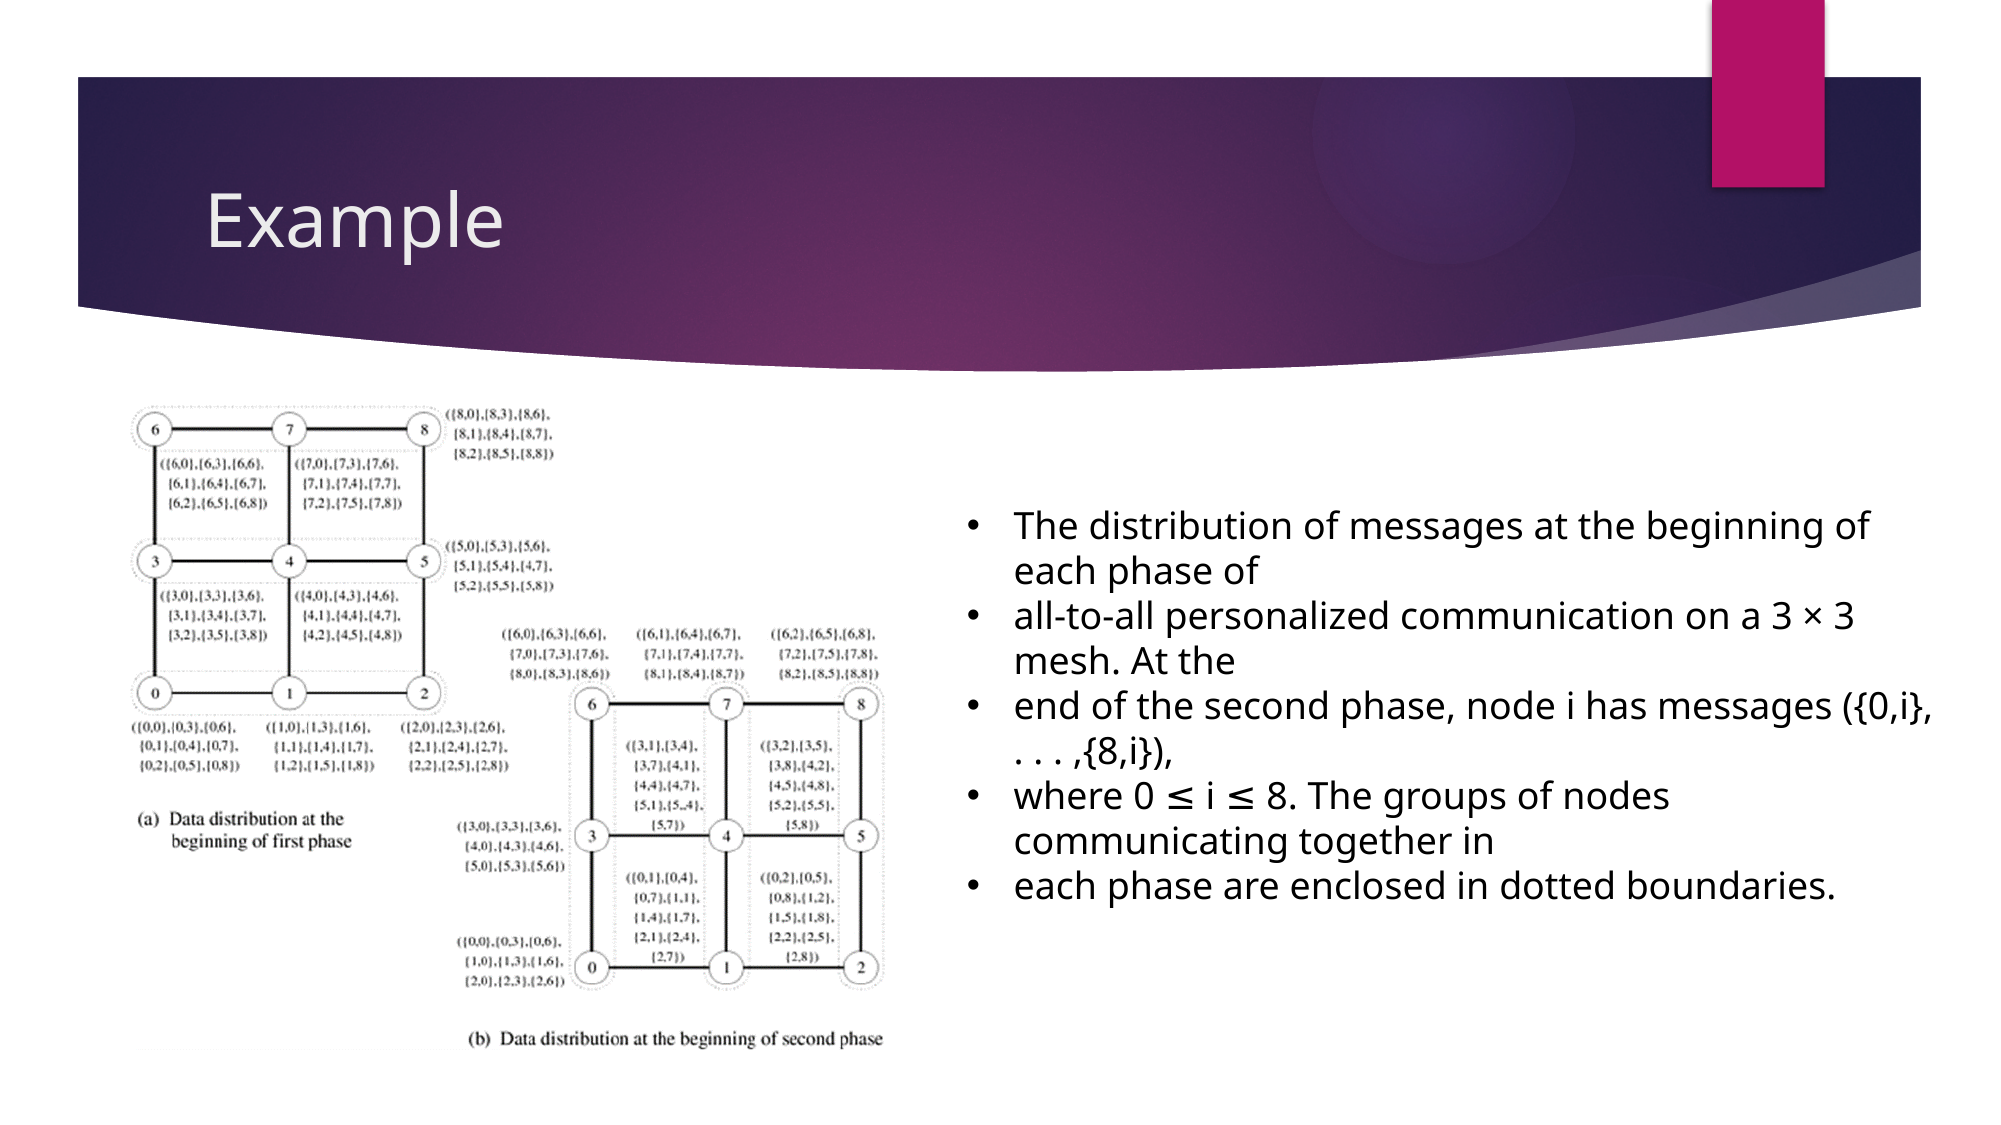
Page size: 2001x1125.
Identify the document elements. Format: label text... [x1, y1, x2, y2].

title Example [189, 159, 1627, 276]
text_box The distribution of messages at the beginning of each phase of all-to-all personalized communication on a 3 × 3 mesh. At the end of the second phase, node i has messages ({0,i}, . . . ,{8,i}), where 0 ≤ i ≤ 8. The groups of nodes communicating together in each phase are enclosed in dotted boundaries. [952, 494, 1953, 915]
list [128, 404, 886, 1051]
